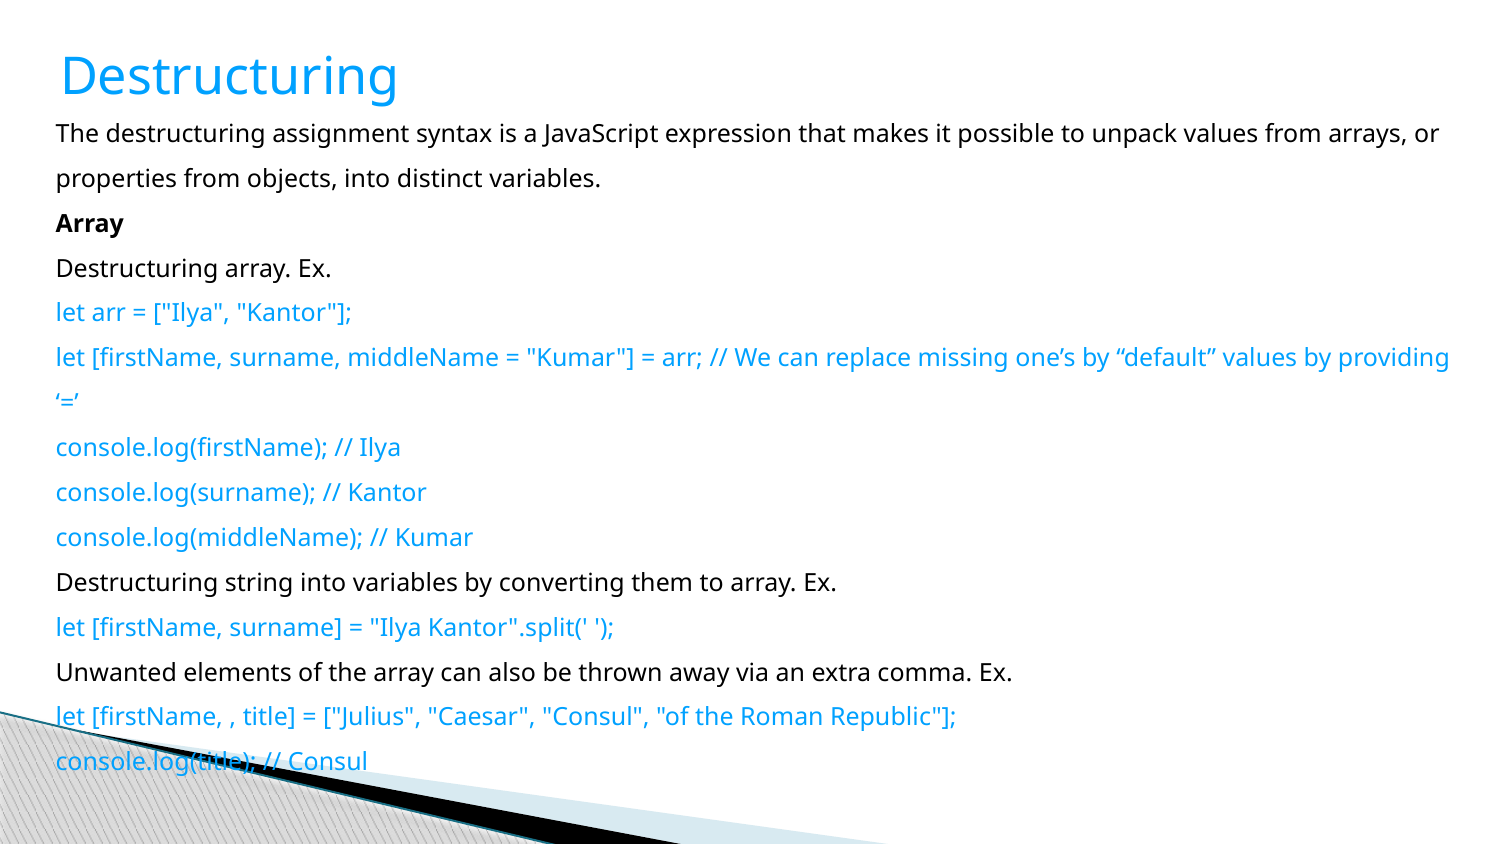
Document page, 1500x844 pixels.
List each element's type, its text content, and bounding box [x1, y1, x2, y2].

text_box The destructuring assignment syntax is a JavaScript expression that makes it possible to unpack values from arrays, or properties from objects, into distinct variables. Array Destructuring array. Ex. let arr = ["Ilya", "Kantor"]; let [firstName, surname, middleName = "Kumar"] = arr; // We can replace missing one’s by “default” values by providing ‘=’ console.log(firstName); // Ilya console.log(surname); // Kantor console.log(middleName); // Kumar Destructuring string into variables by converting them to array. Ex. let [firstName, surname] = "Ilya Kantor".split(' '); Unwanted elements of the array can also be thrown away via an extra comma. Ex. let [firstName, , title] = ["Julius", "Caesar", "Consul", "of the Roman Republic"]; console.log(title); // Consul [30, 102, 1478, 776]
text_box Destructuring [60, 29, 1448, 103]
